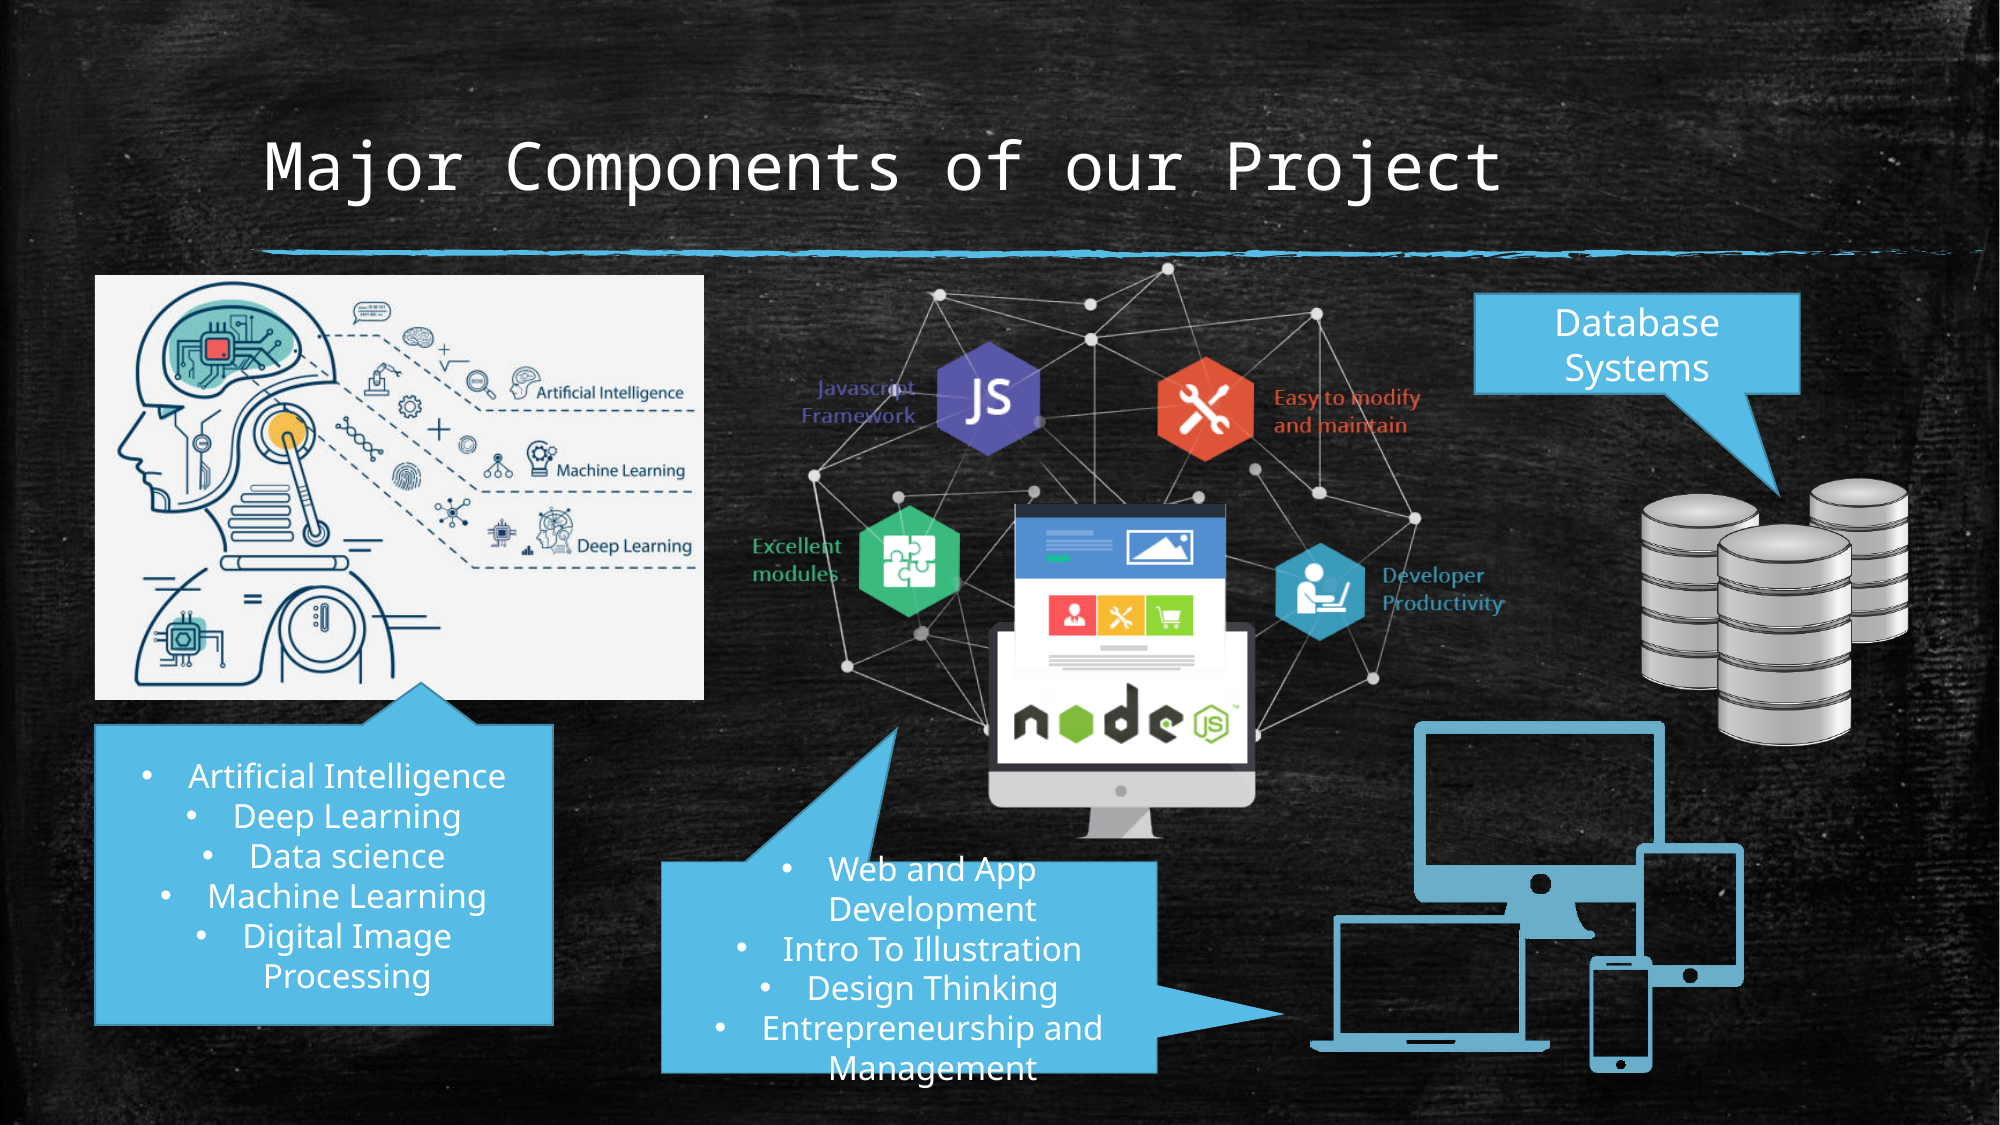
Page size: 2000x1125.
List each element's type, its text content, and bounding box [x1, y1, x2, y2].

text_box Artificial Intelligence Deep Learning Data science Machine Learning Digital Image Processing [94, 700, 554, 1026]
text_box Database Systems [1521, 292, 1801, 474]
text_box Web and App Development Intro To Illustration Design Thinking Entrepreneurship and Management [661, 861, 1285, 1074]
picture [94, 233, 1913, 1073]
title Major Components of our Project [249, 45, 1750, 213]
